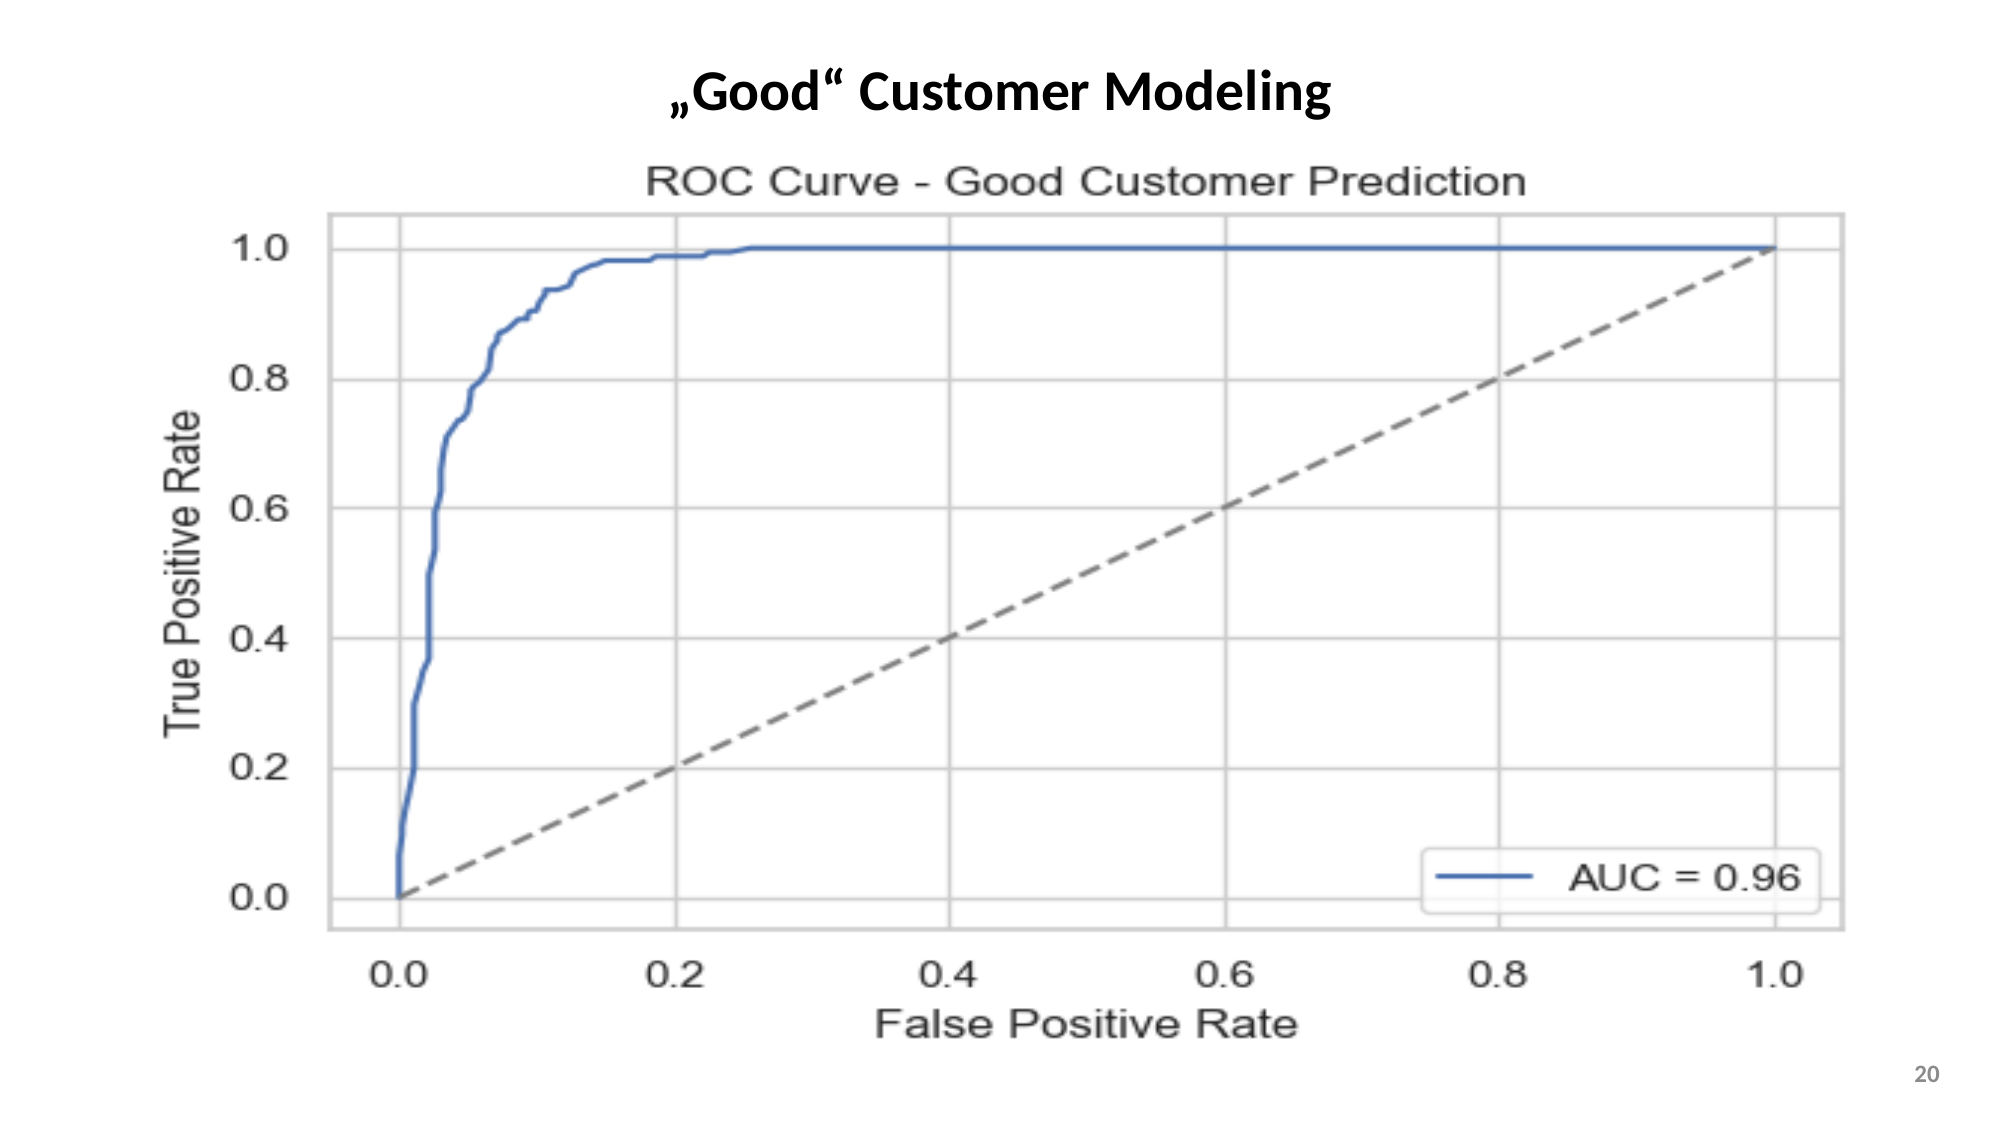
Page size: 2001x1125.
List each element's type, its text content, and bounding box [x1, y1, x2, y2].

picture [138, 143, 1873, 1070]
title „Good“ Customer Modeling [99, 45, 1900, 130]
slide_number 20 [1861, 1042, 1955, 1103]
